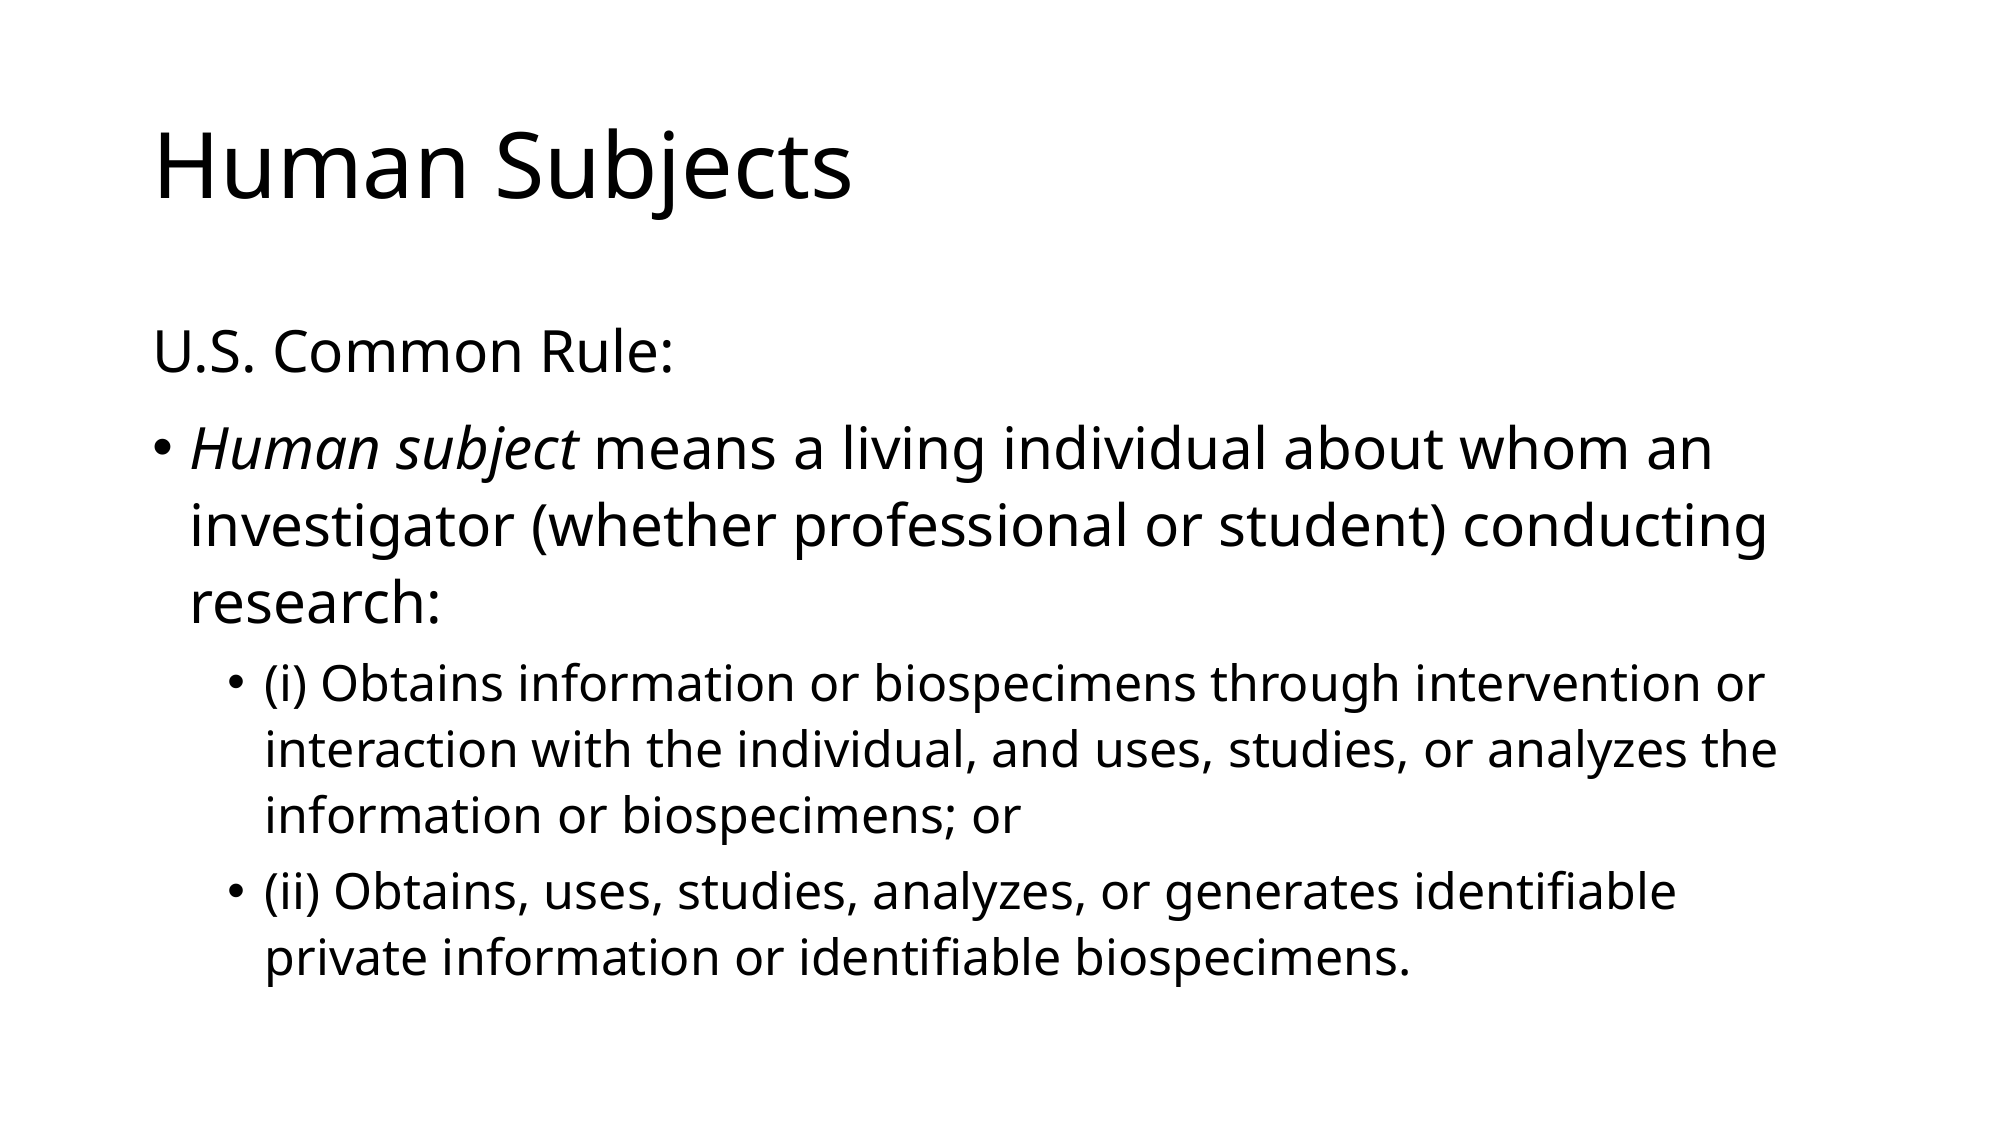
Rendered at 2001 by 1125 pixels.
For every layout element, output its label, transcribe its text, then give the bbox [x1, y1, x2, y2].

title Human Subjects [137, 59, 1863, 278]
list U.S. Common Rule: Human subject means a living individual about whom an investigator (whether professional or student) conducting research: (i) Obtains information or biospecimens through intervention or interaction with the individual, and uses, studies, or analyzes the information or biospecimens; or (ii) Obtains, uses, studies, analyzes, or generates identifiable private information or identifiable biospecimens. [137, 299, 1863, 1014]
